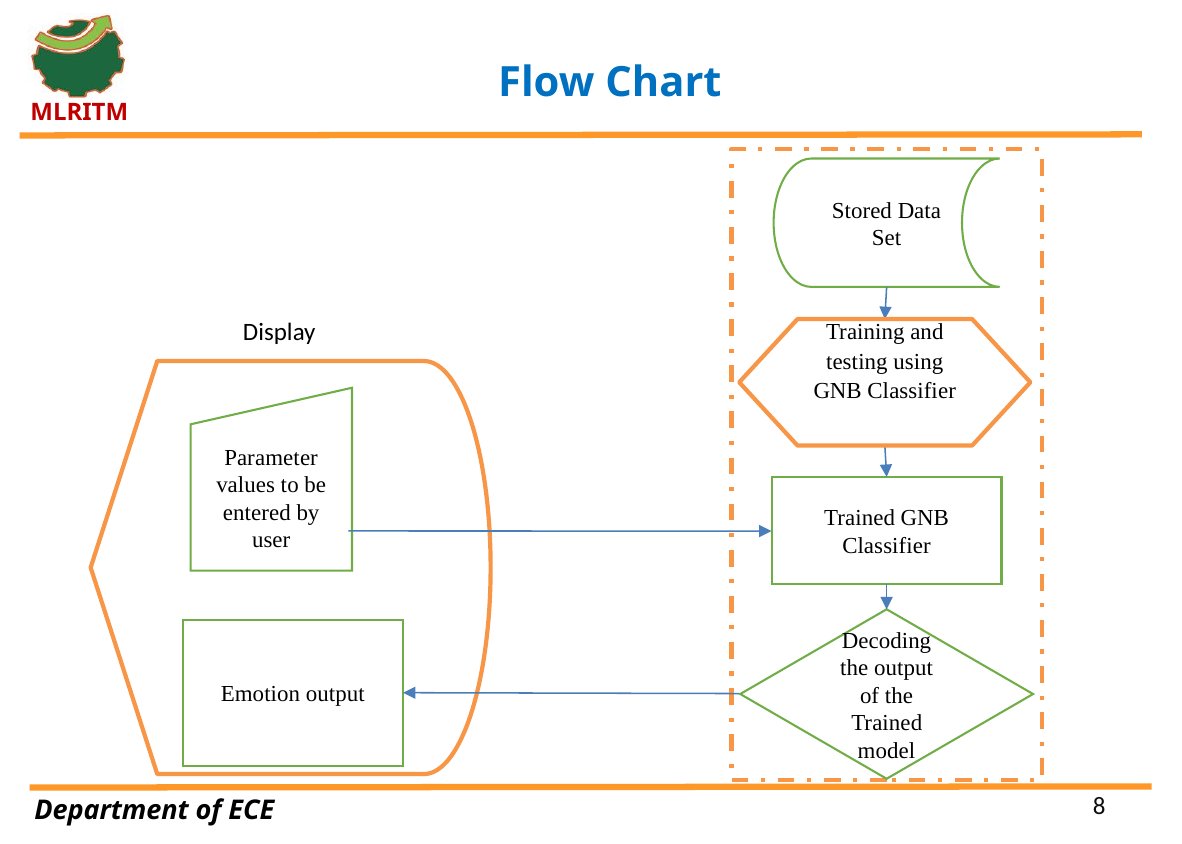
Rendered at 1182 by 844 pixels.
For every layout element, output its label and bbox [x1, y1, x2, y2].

text_box [5, 13, 1152, 844]
